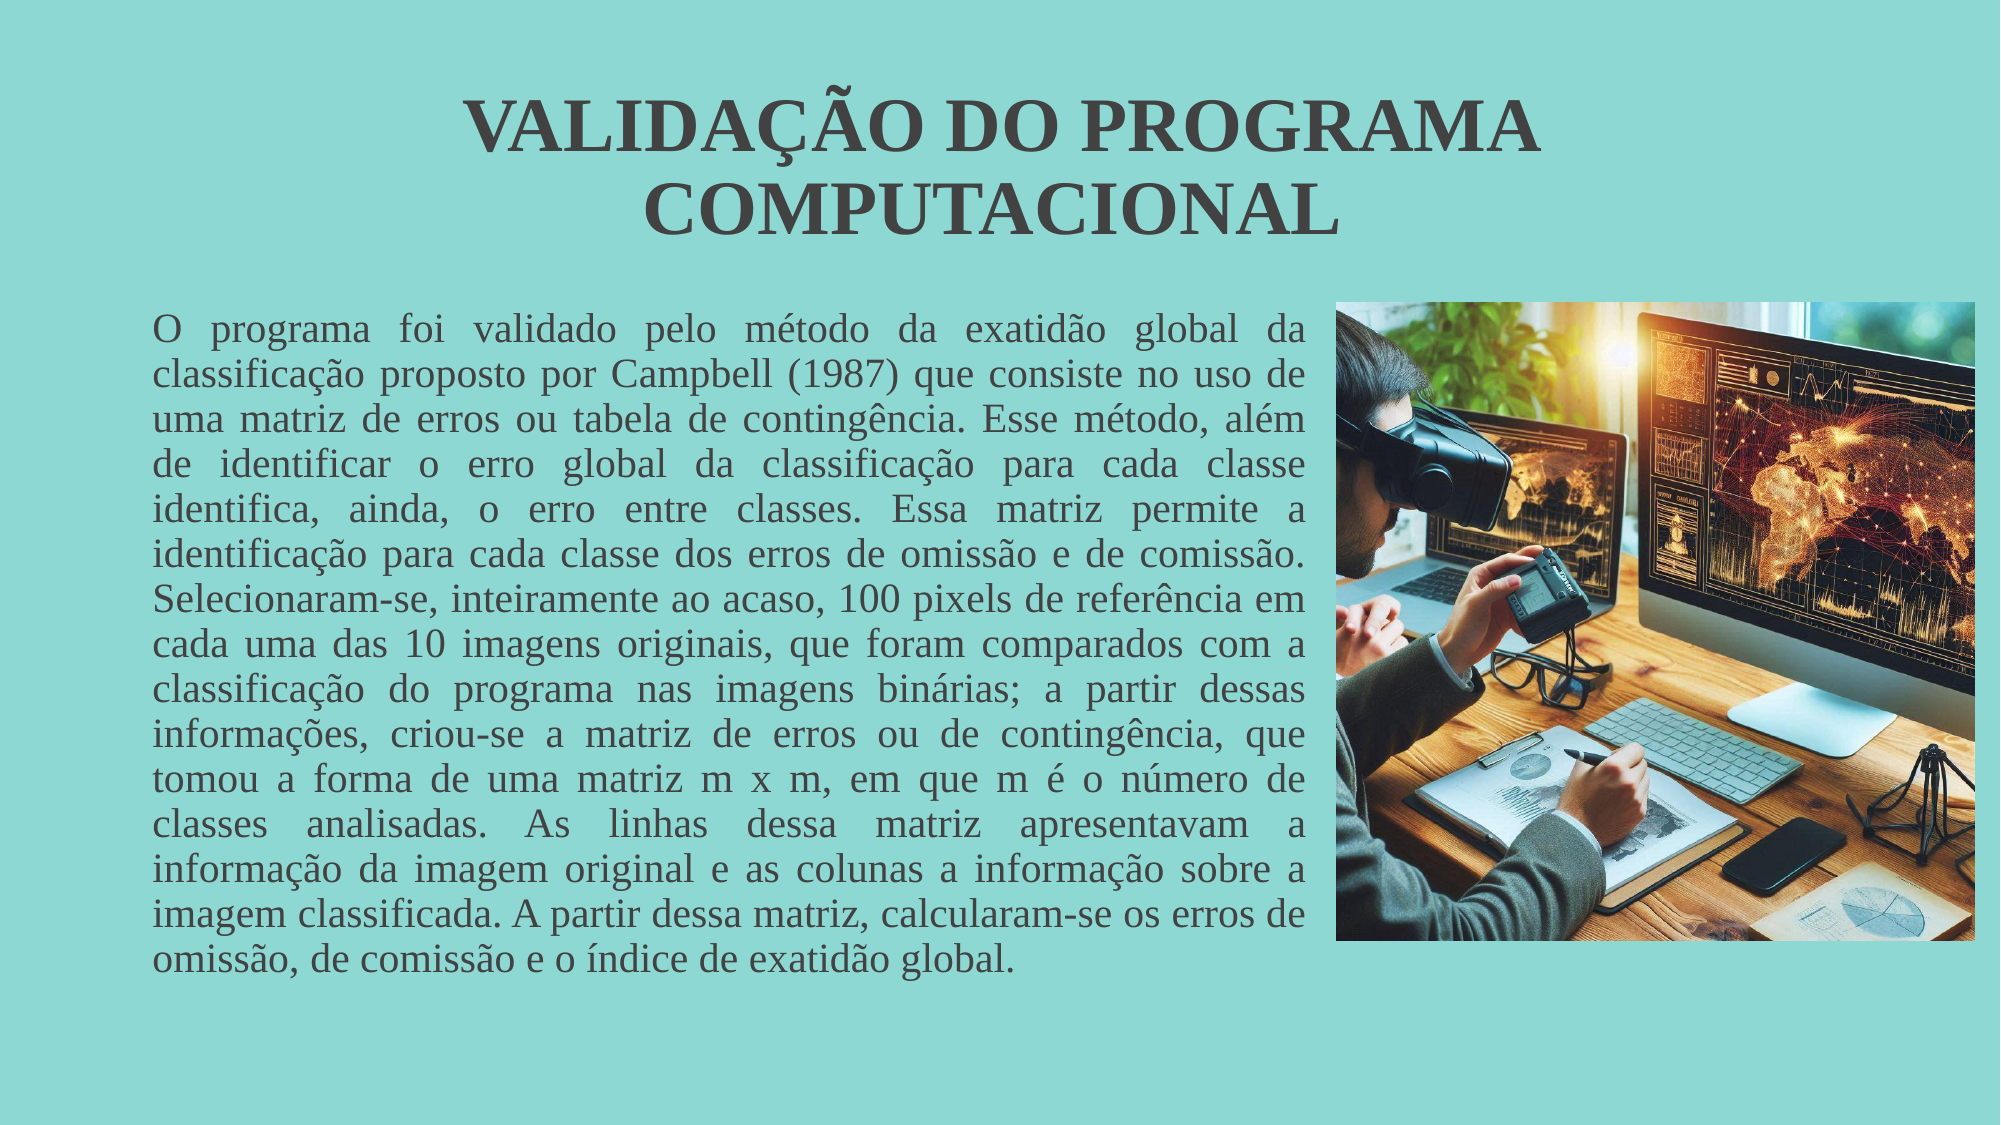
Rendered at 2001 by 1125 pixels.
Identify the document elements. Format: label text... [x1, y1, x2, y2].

list O programa foi validado pelo método da exatidão global da classificação proposto por Campbell (1987) que consiste no uso de uma matriz de erros ou tabela de contingência. Esse método, além de identificar o erro global da classificação para cada classe identifica, ainda, o erro entre classes. Essa matriz permite a identificação para cada classe dos erros de omissão e de comissão. Selecionaram-se, inteiramente ao acaso, 100 pixels de referência em cada uma das 10 imagens originais, que foram comparados com a classificação do programa nas imagens binárias; a partir dessas informações, criou-se a matriz de erros ou de contingência, que tomou a forma de uma matriz m x m, em que m é o número de classes analisadas. As linhas dessa matriz apresentavam a informação da imagem original e as colunas a informação sobre a imagem classificada. A partir dessa matriz, calcularam-se os erros de omissão, de comissão e o índice de exatidão global. [137, 299, 1323, 1014]
title VALIDAÇÃO DO PROGRAMA COMPUTACIONAL [137, 59, 1863, 278]
picture [1336, 302, 1976, 941]
